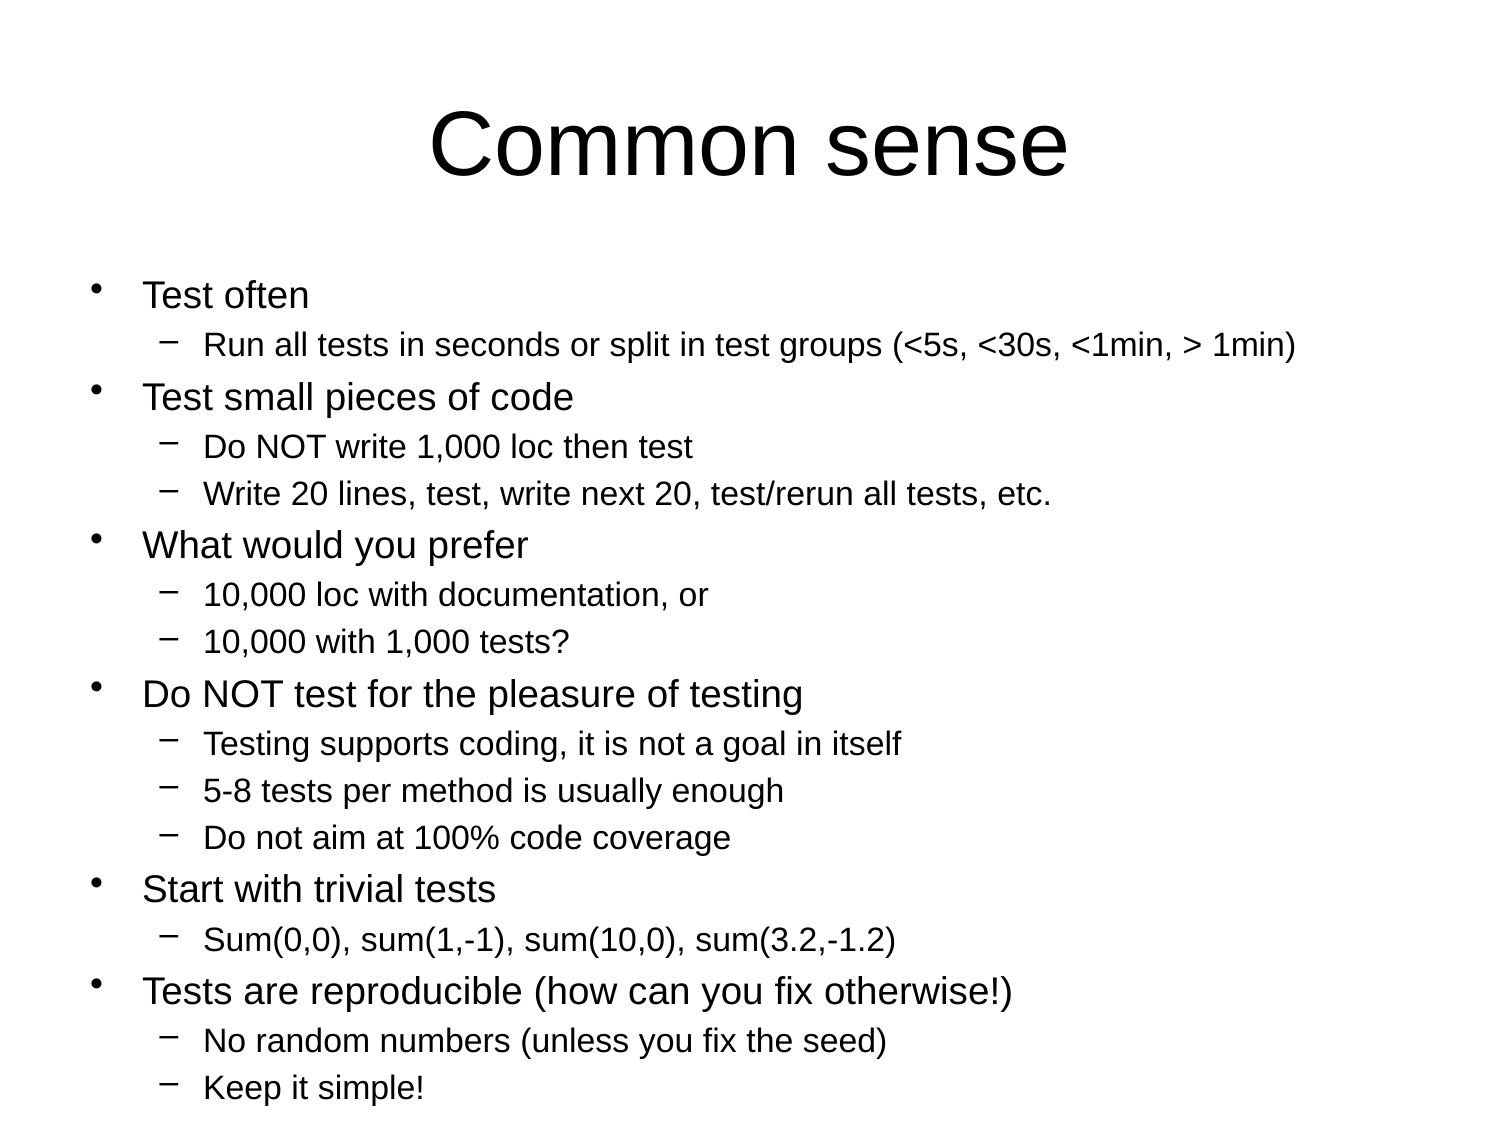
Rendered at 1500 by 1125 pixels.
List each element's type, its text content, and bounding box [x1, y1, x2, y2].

list Test often Run all tests in seconds or split in test groups (<5s, <30s, <1min, > 1min) Test small pieces of code Do NOT write 1,000 loc then test Write 20 lines, test, write next 20, test/rerun all tests, etc. What would you prefer 10,000 loc with documentation, or 10,000 with 1,000 tests? Do NOT test for the pleasure of testing Testing supports coding, it is not a goal in itself 5-8 tests per method is usually enough Do not aim at 100% code coverage Start with trivial tests Sum(0,0), sum(1,-1), sum(10,0), sum(3.2,-1.2) Tests are reproducible (how can you fix otherwise!) No random numbers (unless you fix the seed) Keep it simple! [75, 262, 1475, 1125]
title Common sense [75, 45, 1425, 233]
